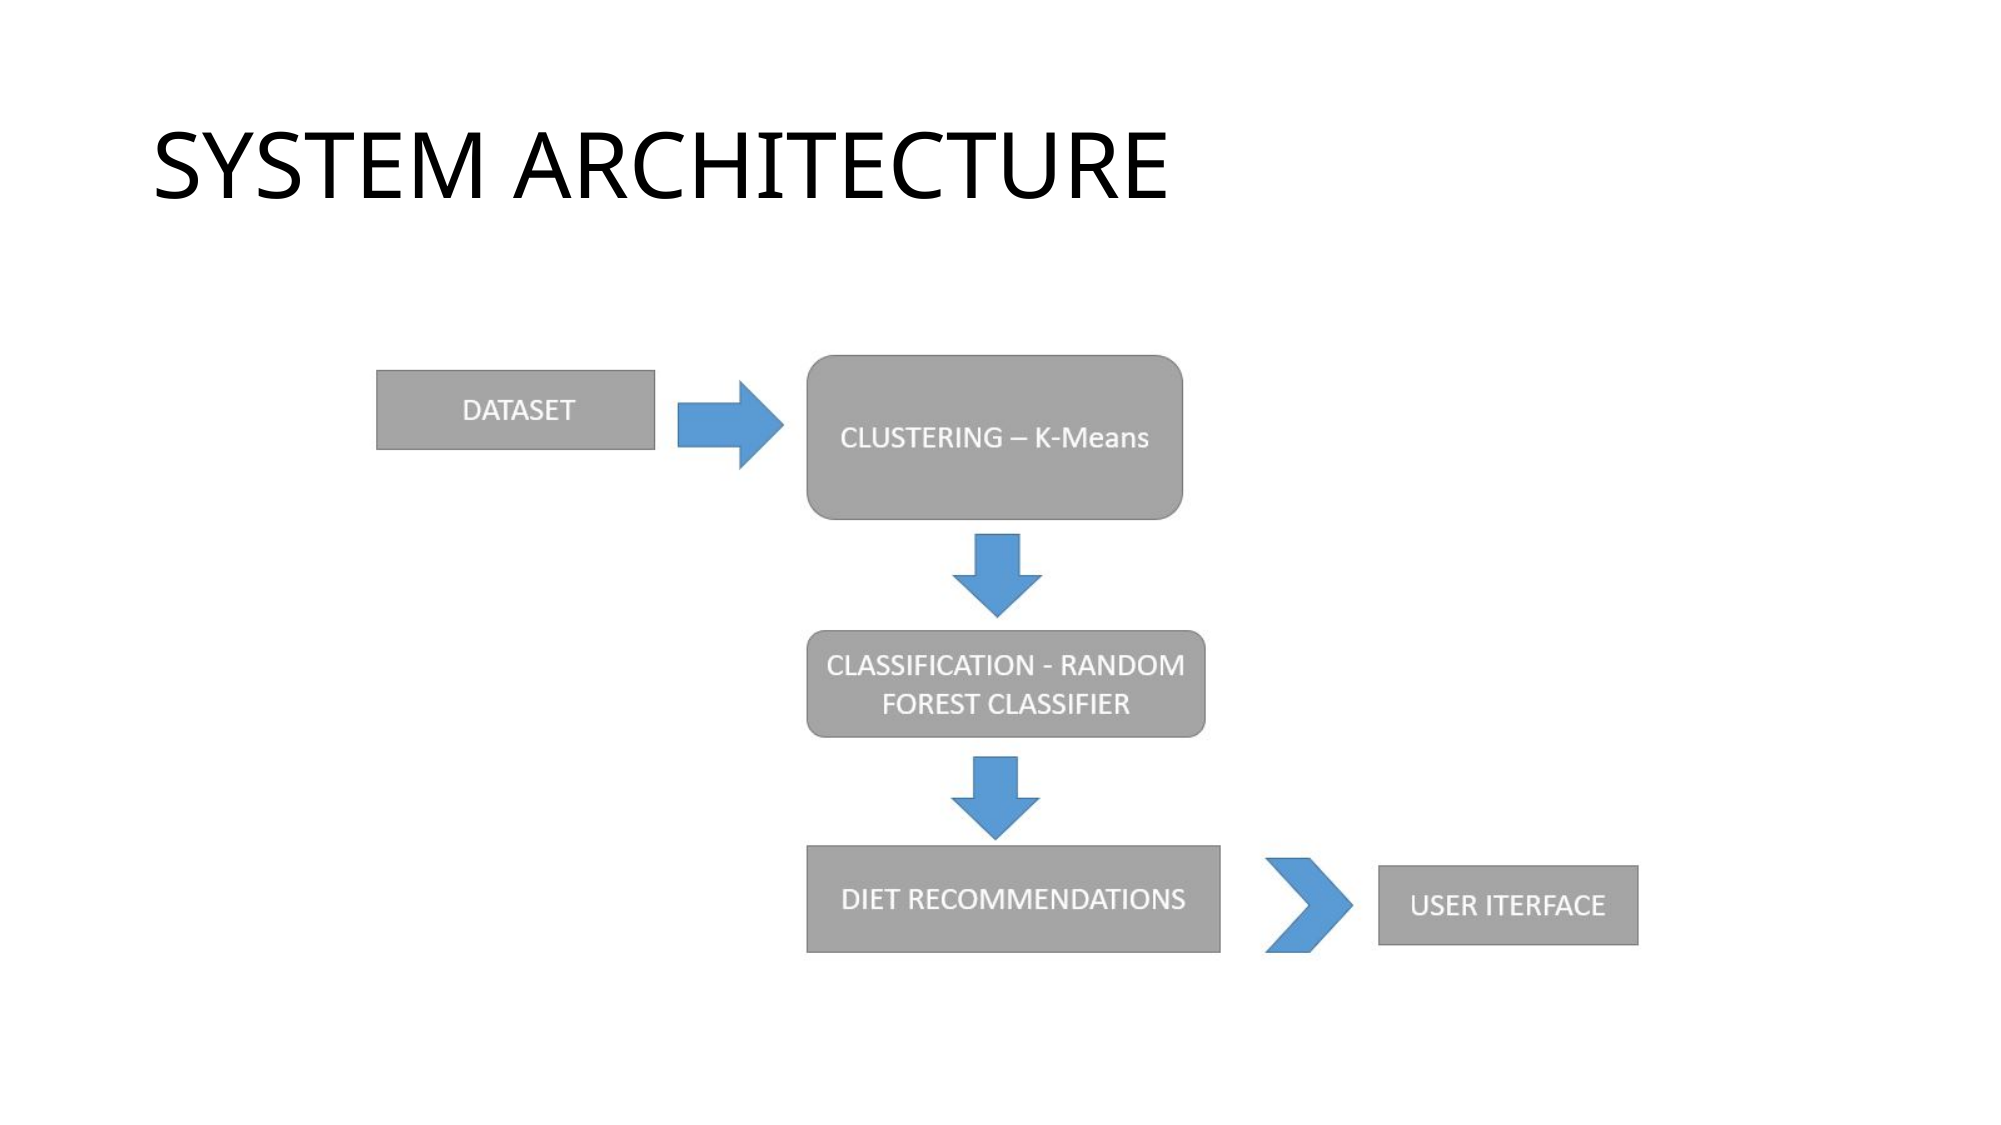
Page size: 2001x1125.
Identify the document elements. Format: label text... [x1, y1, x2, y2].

title SYSTEM ARCHITECTURE [137, 59, 1863, 278]
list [300, 319, 1700, 993]
